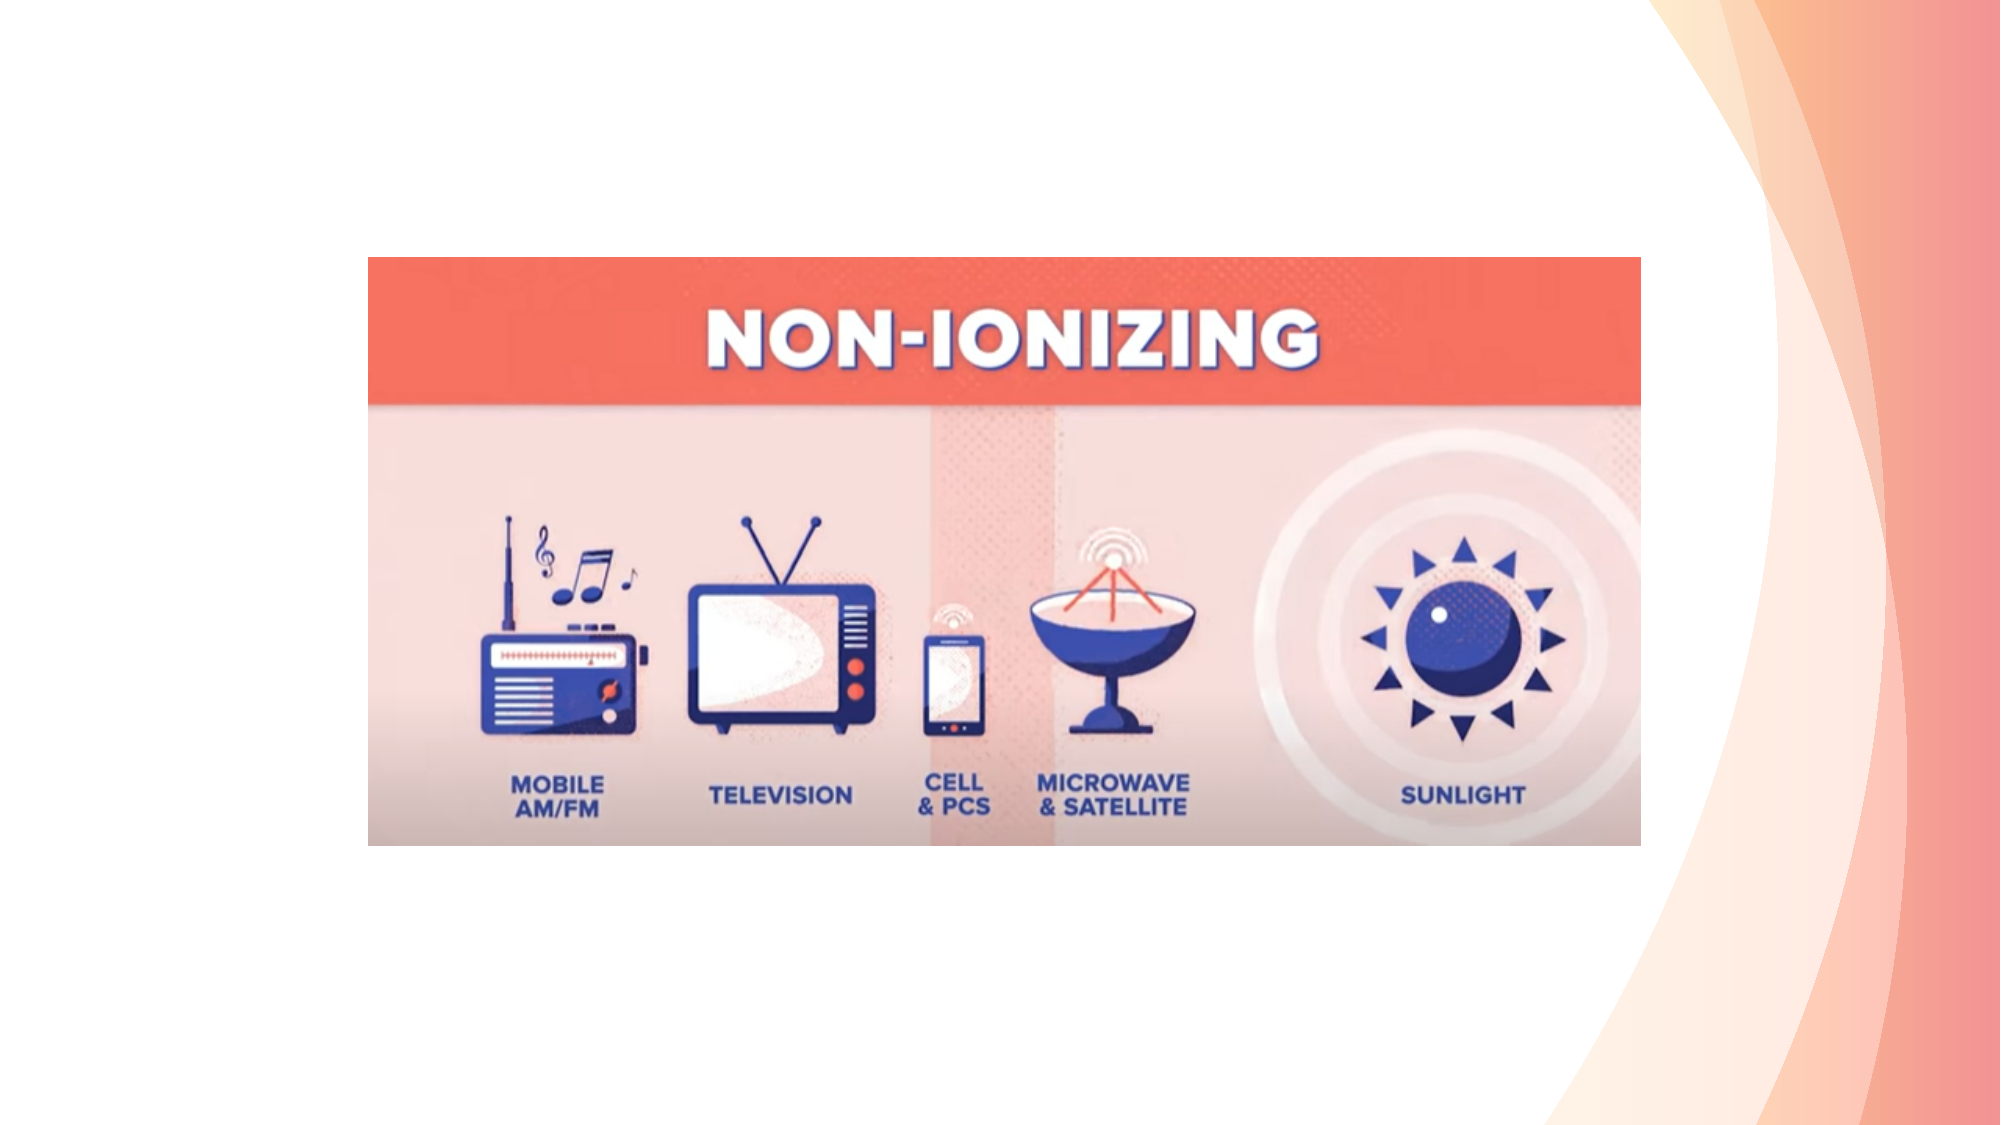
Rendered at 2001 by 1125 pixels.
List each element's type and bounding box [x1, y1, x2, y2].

picture [368, 257, 1641, 846]
